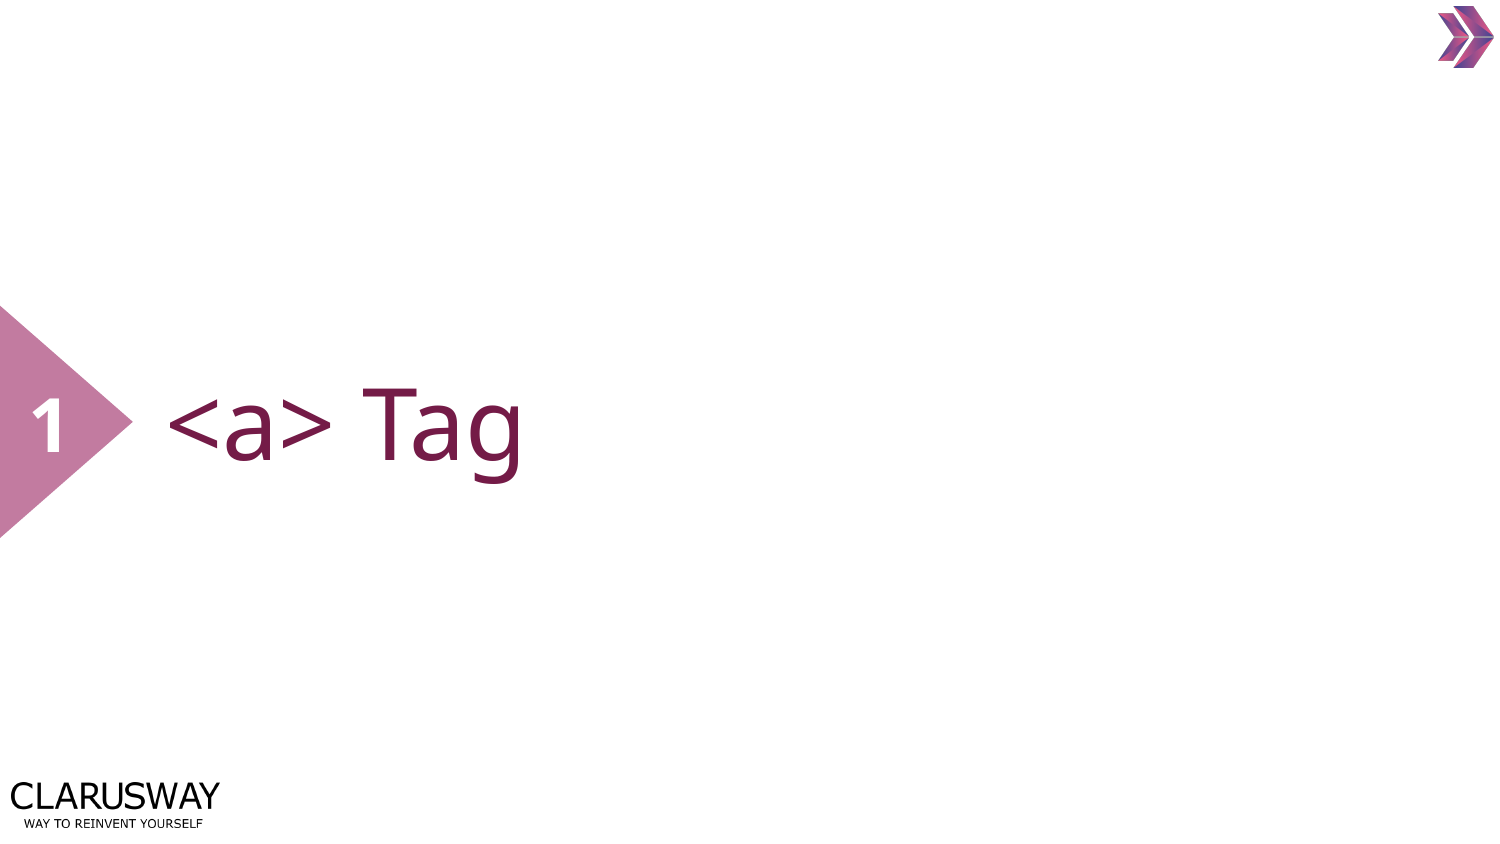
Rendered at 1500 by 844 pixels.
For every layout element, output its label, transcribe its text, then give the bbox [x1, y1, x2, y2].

picture [1438, 6, 1494, 68]
picture [11, 782, 220, 828]
text_box 1 [0, 306, 100, 540]
title <a> Tag [165, 360, 933, 481]
